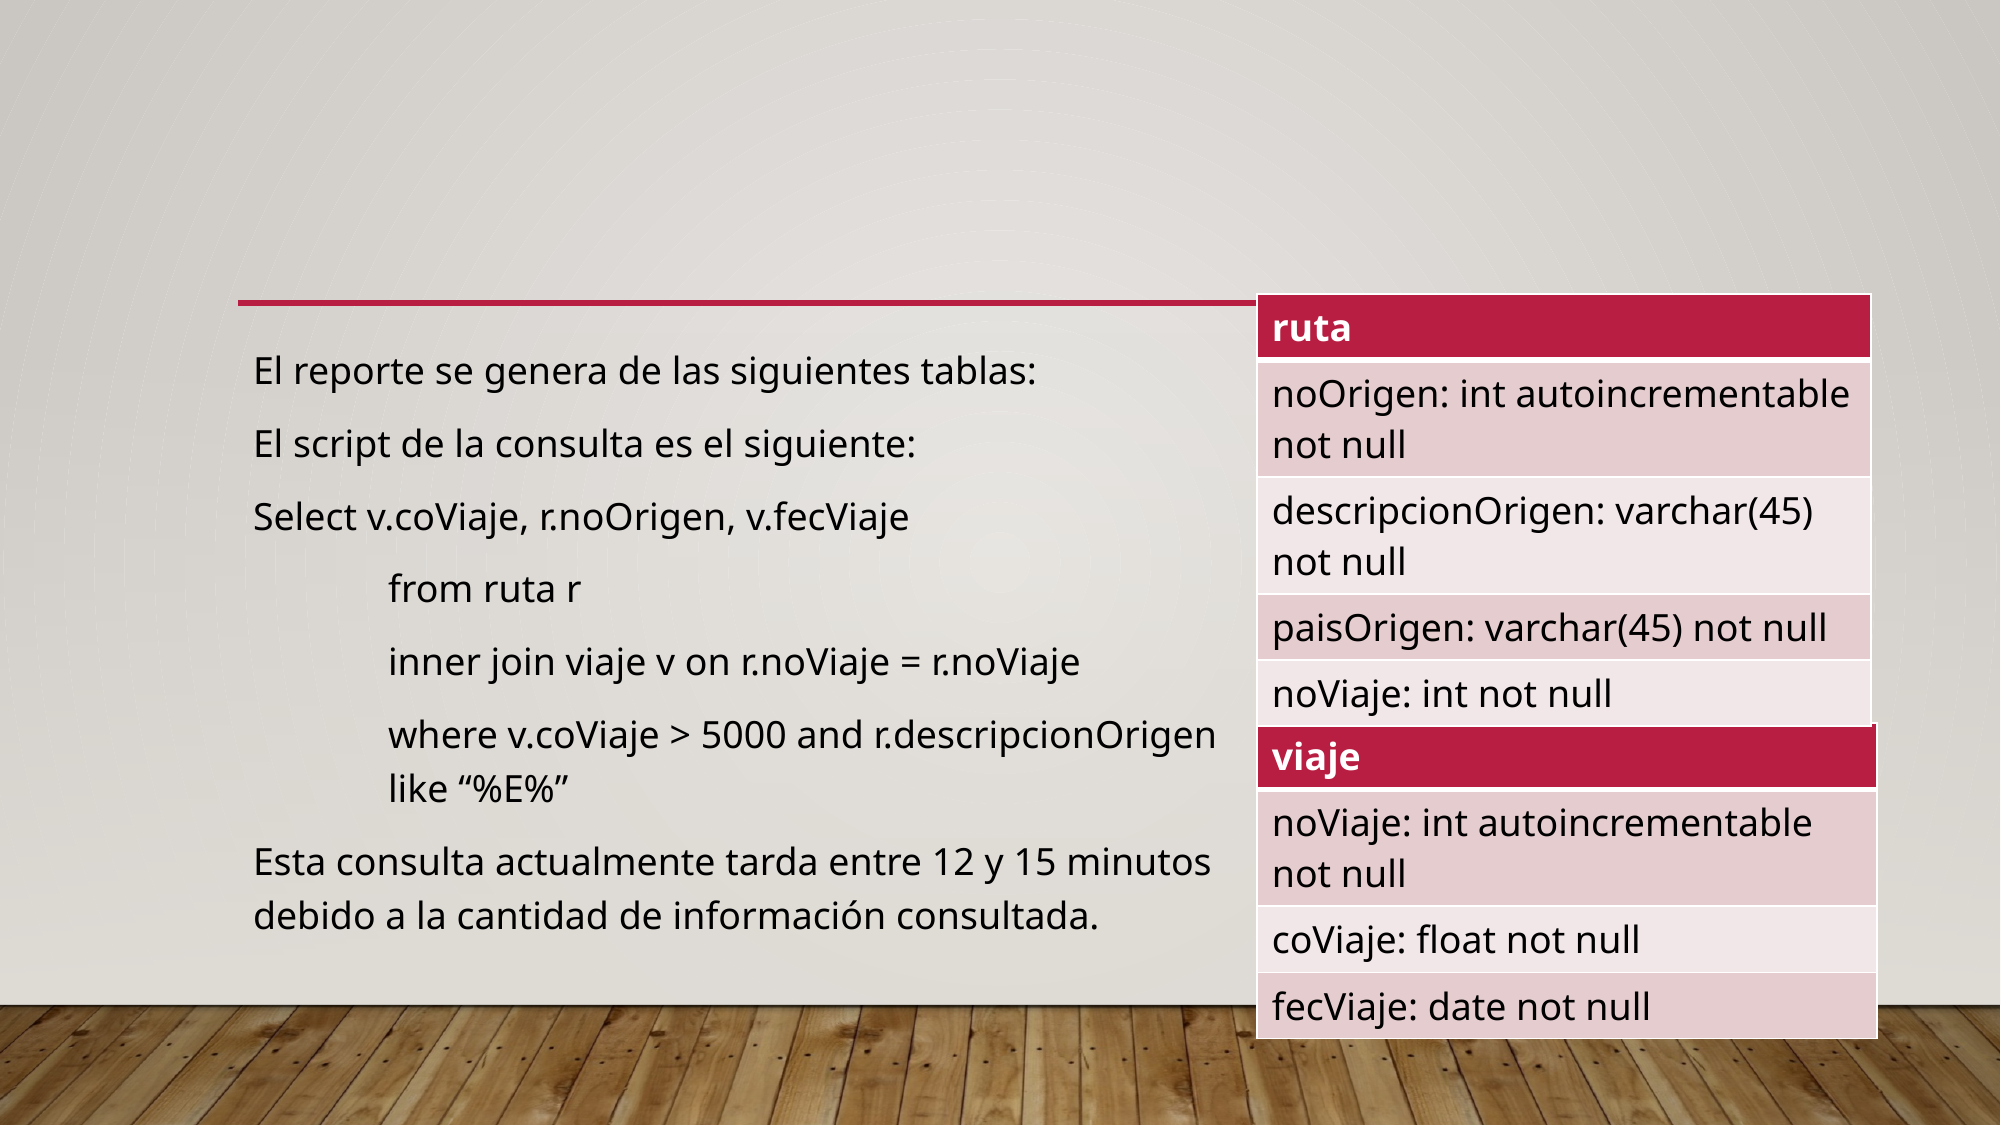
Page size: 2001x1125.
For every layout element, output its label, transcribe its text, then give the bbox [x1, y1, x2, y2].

table_cell noViaje: int autoincrementable not null [1258, 792, 1876, 905]
table_header ruta [1258, 295, 1870, 357]
table_header viaje [1258, 724, 1876, 787]
list El reporte se genera de las siguientes tablas: El script de la consulta es el siguiente: Select v.coViaje, r.noOrigen, v.fecViaje from ruta r inner join viaje v on r.noViaje = r.noViaje where v.coViaje > 5000 and r.descripcionOrigen like “%E%” Esta consulta actualmente tarda entre 12 y 15 minutos debido a la cantidad de información consultada. [238, 330, 1237, 967]
table_cell descripcionOrigen: varchar(45) not null [1258, 478, 1870, 593]
picture [0, 1005, 2000, 1125]
table_cell fecViaje: date not null [1258, 973, 1876, 1038]
table_cell noViaje: int not null [1258, 661, 1870, 725]
table_cell paisOrigen: varchar(45) not null [1258, 595, 1870, 659]
table_cell coViaje: float not null [1258, 907, 1876, 972]
table_cell noOrigen: int autoincrementable not null [1258, 363, 1870, 476]
